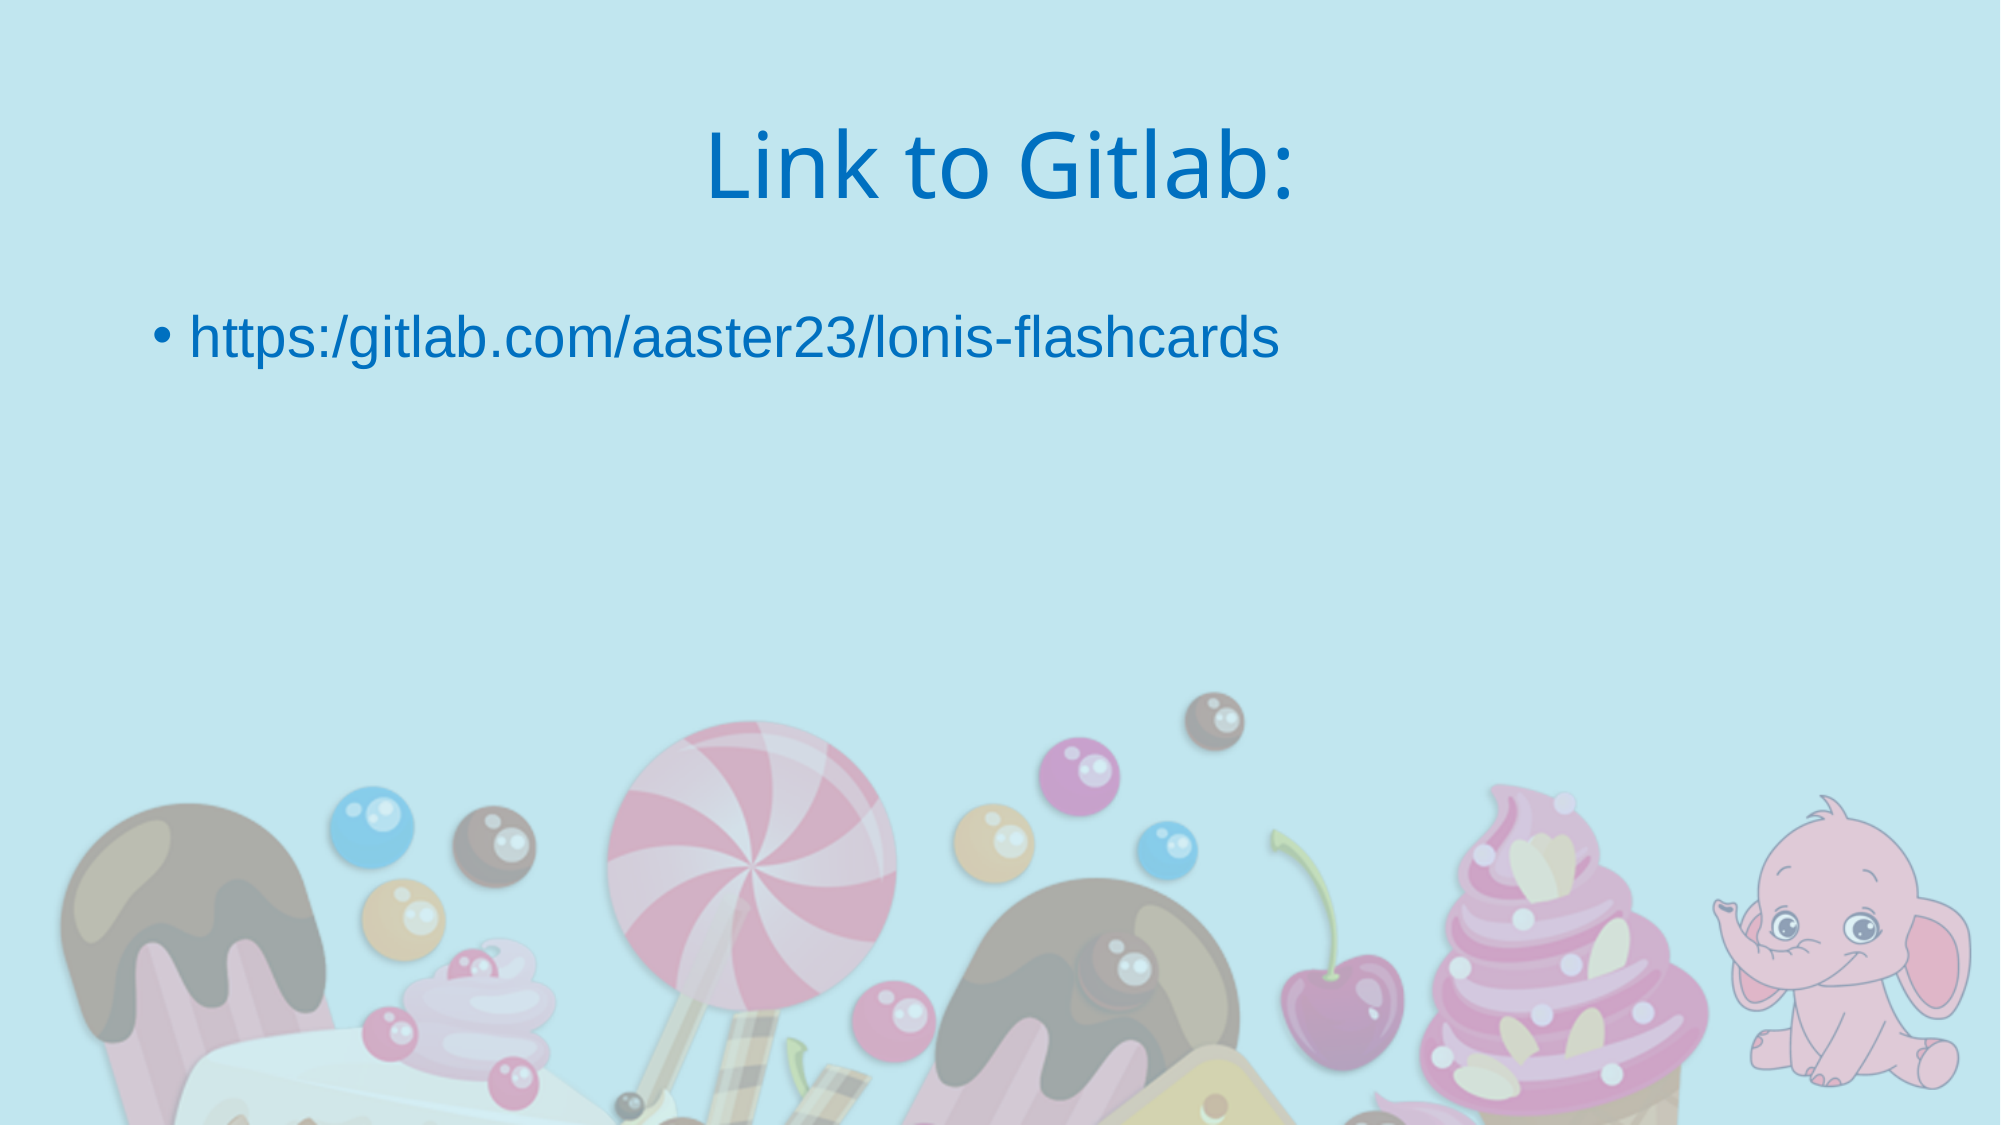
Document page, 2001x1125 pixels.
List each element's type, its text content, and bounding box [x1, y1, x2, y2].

picture [0, 0, 2001, 1125]
title Link to Gitlab: [137, 59, 1863, 278]
list https:/gitlab.com/aaster23/lonis-flashcards [137, 299, 1863, 1014]
